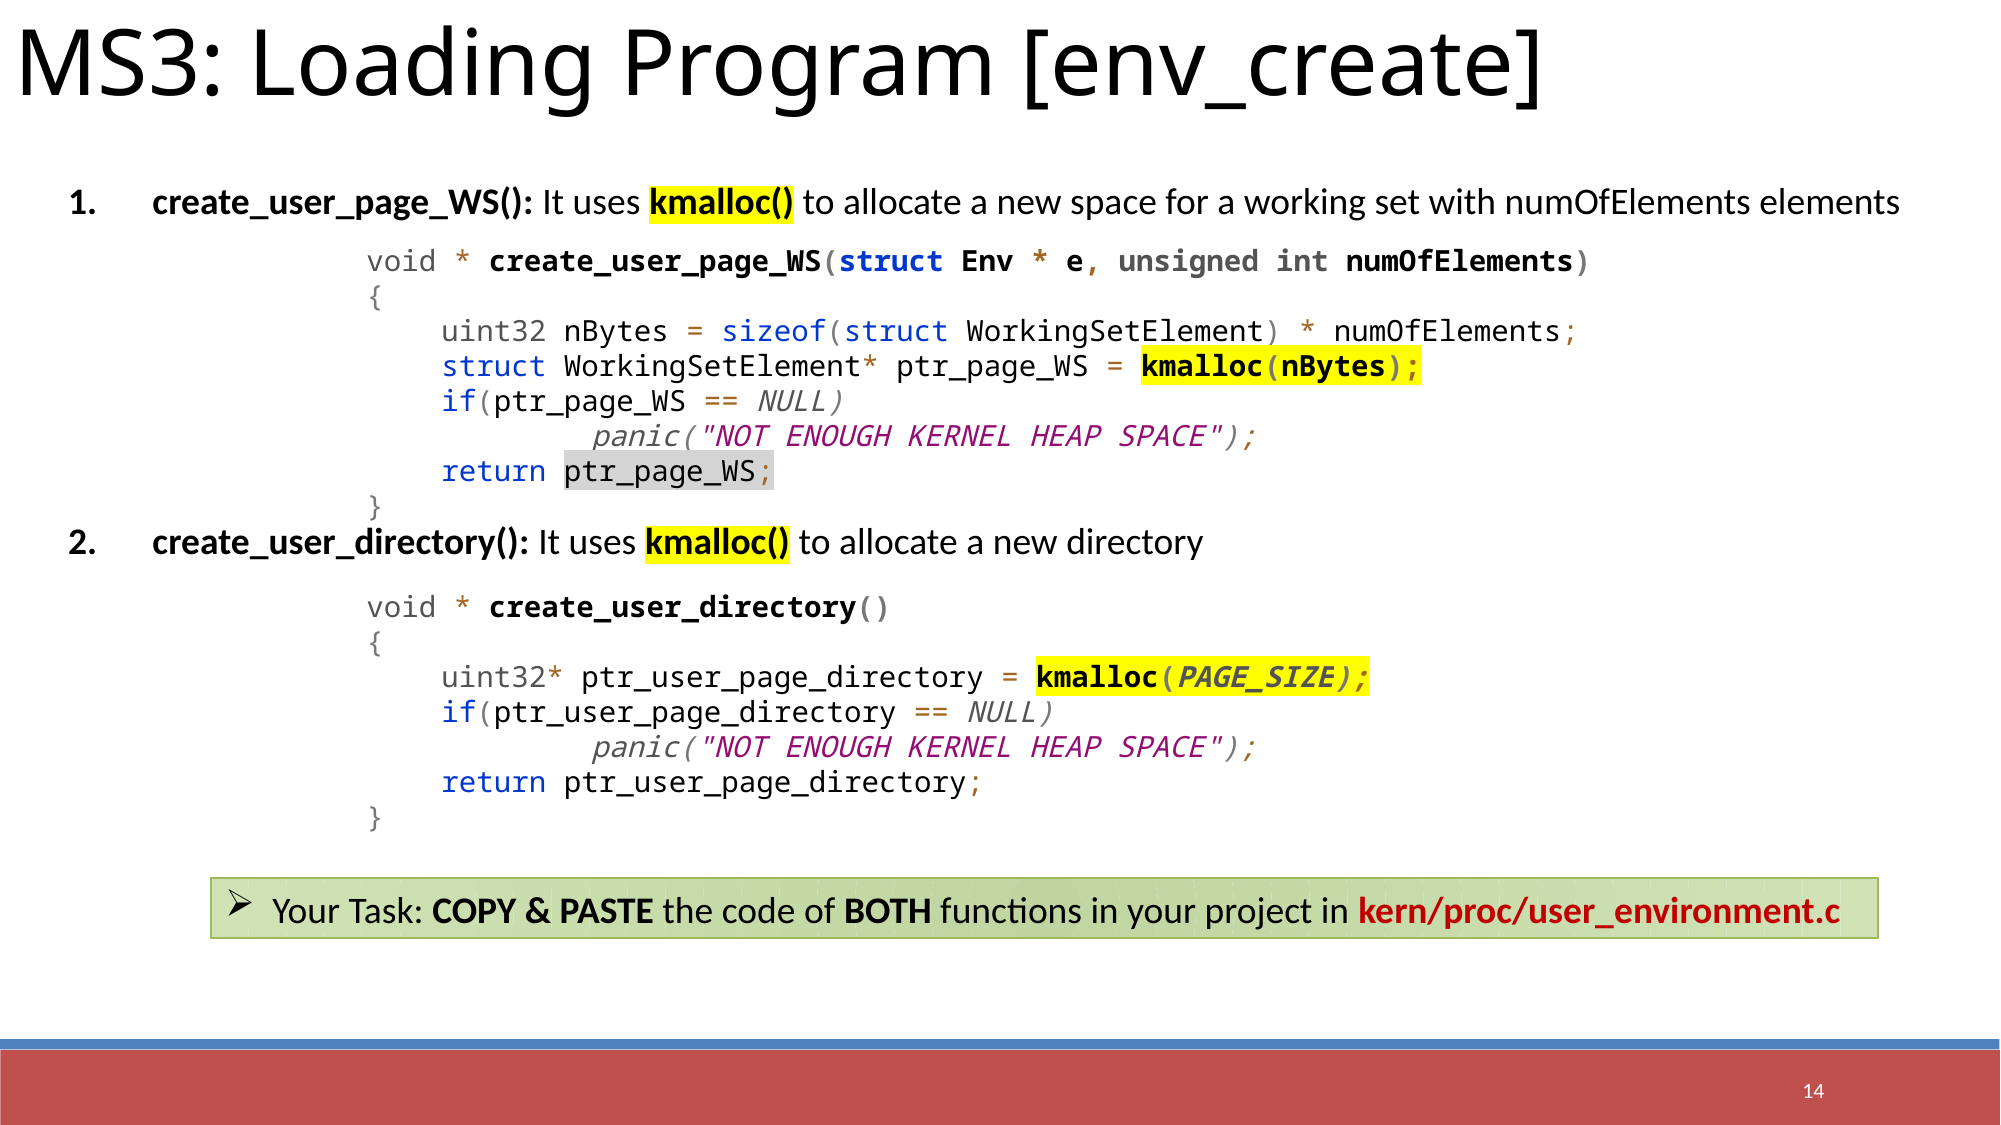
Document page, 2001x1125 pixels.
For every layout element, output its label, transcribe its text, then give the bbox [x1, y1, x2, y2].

slide_number 14 [1624, 1059, 1840, 1120]
text_box void * create_user_page_WS(struct Env * e, unsigned int numOfElements) { uint32 nBytes = sizeof(struct WorkingSetElement) * numOfElements; struct WorkingSetElement* ptr_page_WS = kmalloc(nBytes); if(ptr_page_WS == NULL) panic("NOT ENOUGH KERNEL HEAP SPACE"); return ptr_page_WS; } [351, 235, 1662, 530]
text_box create_user_page_WS(): It uses kmalloc() to allocate a new space for a working set with numOfElements elements create_user_directory(): It uses kmalloc() to allocate a new directory [53, 169, 1960, 956]
text_box Your Task: COPY & PASTE the code of BOTH functions in your project in kern/proc/user_environment.c [210, 877, 1879, 939]
text_box void * create_user_directory() { uint32* ptr_user_page_directory = kmalloc(PAGE_SIZE); if(ptr_user_page_directory == NULL) panic("NOT ENOUGH KERNEL HEAP SPACE"); return ptr_user_page_directory; } [351, 581, 1738, 841]
text_box MS3: Loading Program [env_create] [0, 0, 2000, 122]
